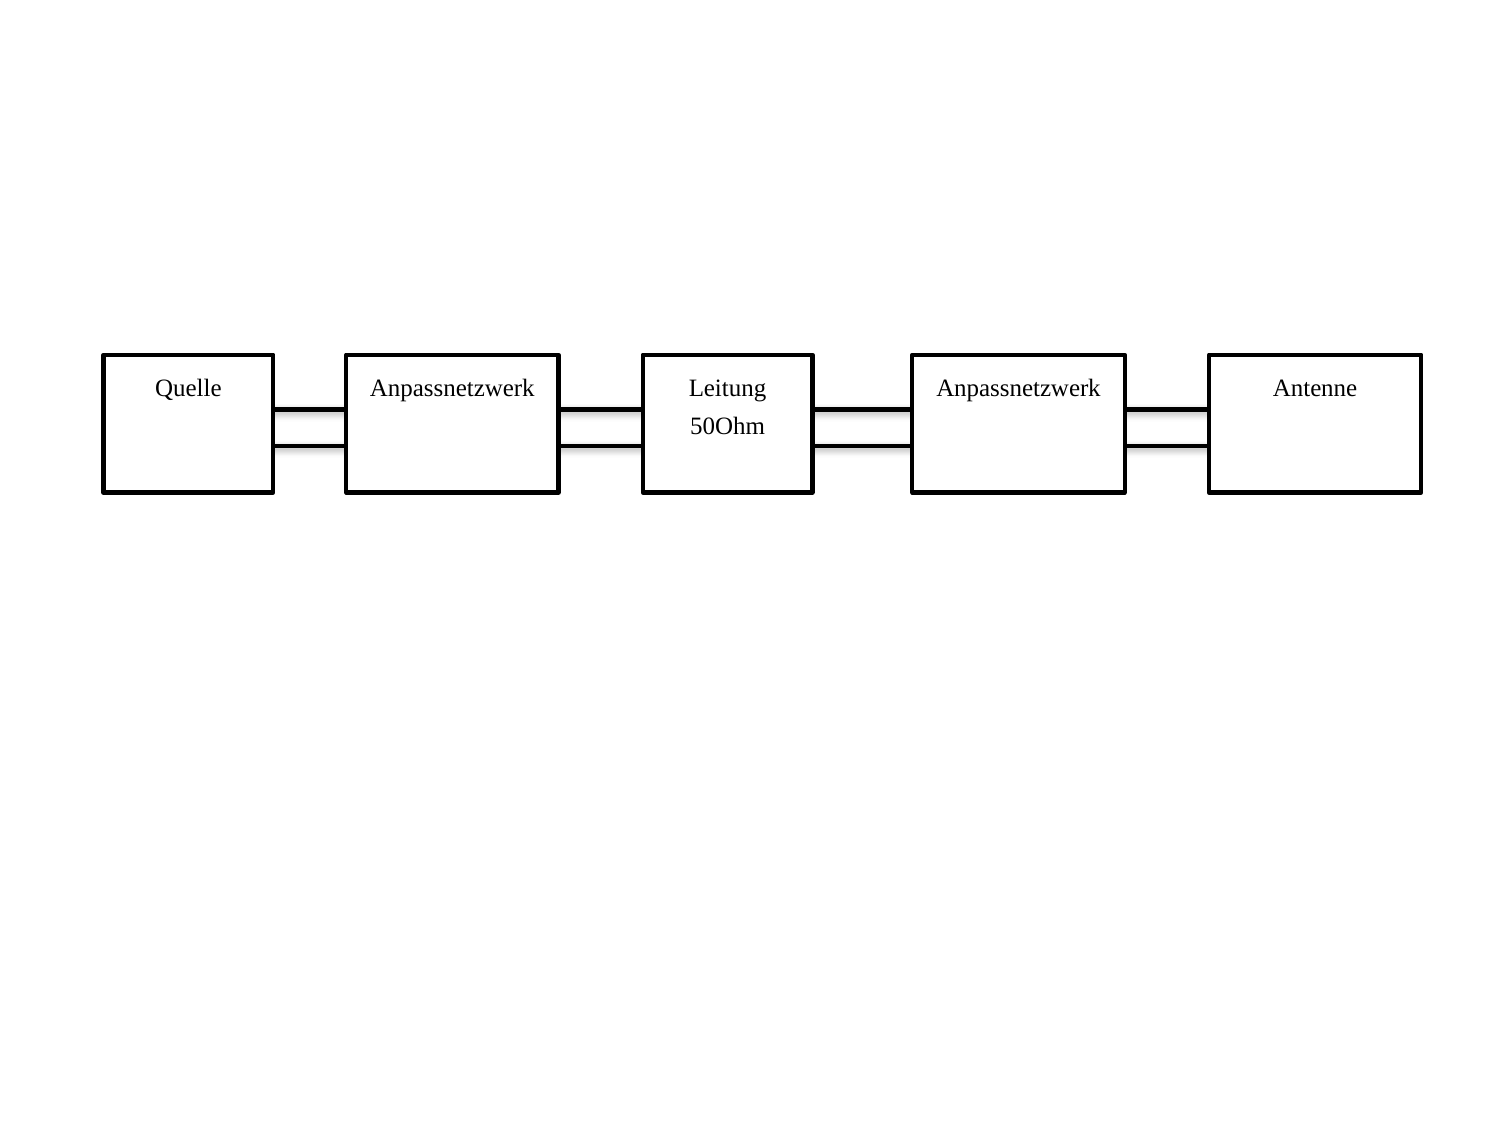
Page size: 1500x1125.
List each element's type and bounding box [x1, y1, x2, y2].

text_box [103, 354, 1422, 493]
